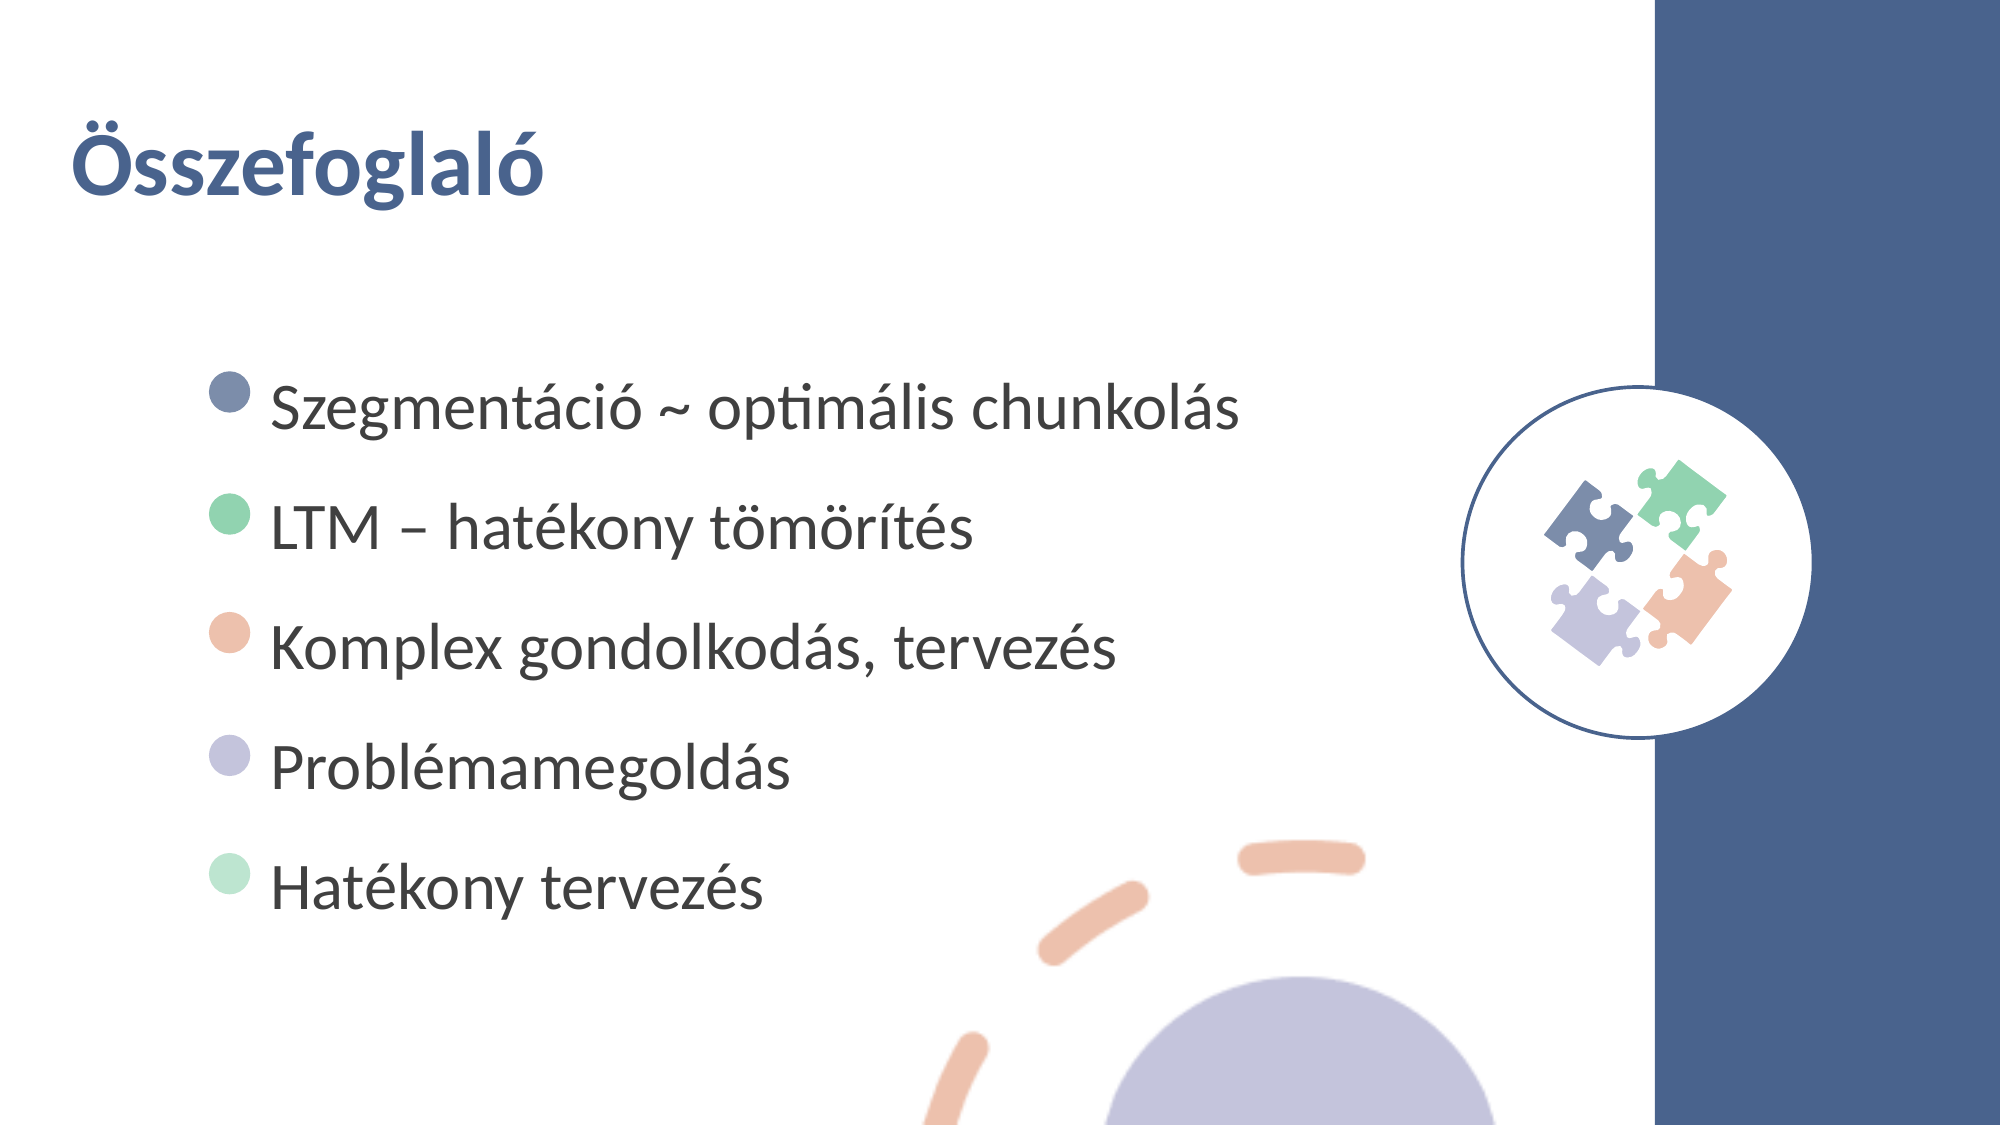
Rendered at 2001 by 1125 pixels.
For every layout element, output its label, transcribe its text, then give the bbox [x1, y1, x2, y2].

text_box [1460, 385, 1816, 740]
text_box [1653, 0, 2000, 1125]
picture [854, 811, 1532, 1125]
title Összefoglaló [56, 57, 1283, 275]
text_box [208, 314, 1401, 925]
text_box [1528, 468, 1747, 657]
